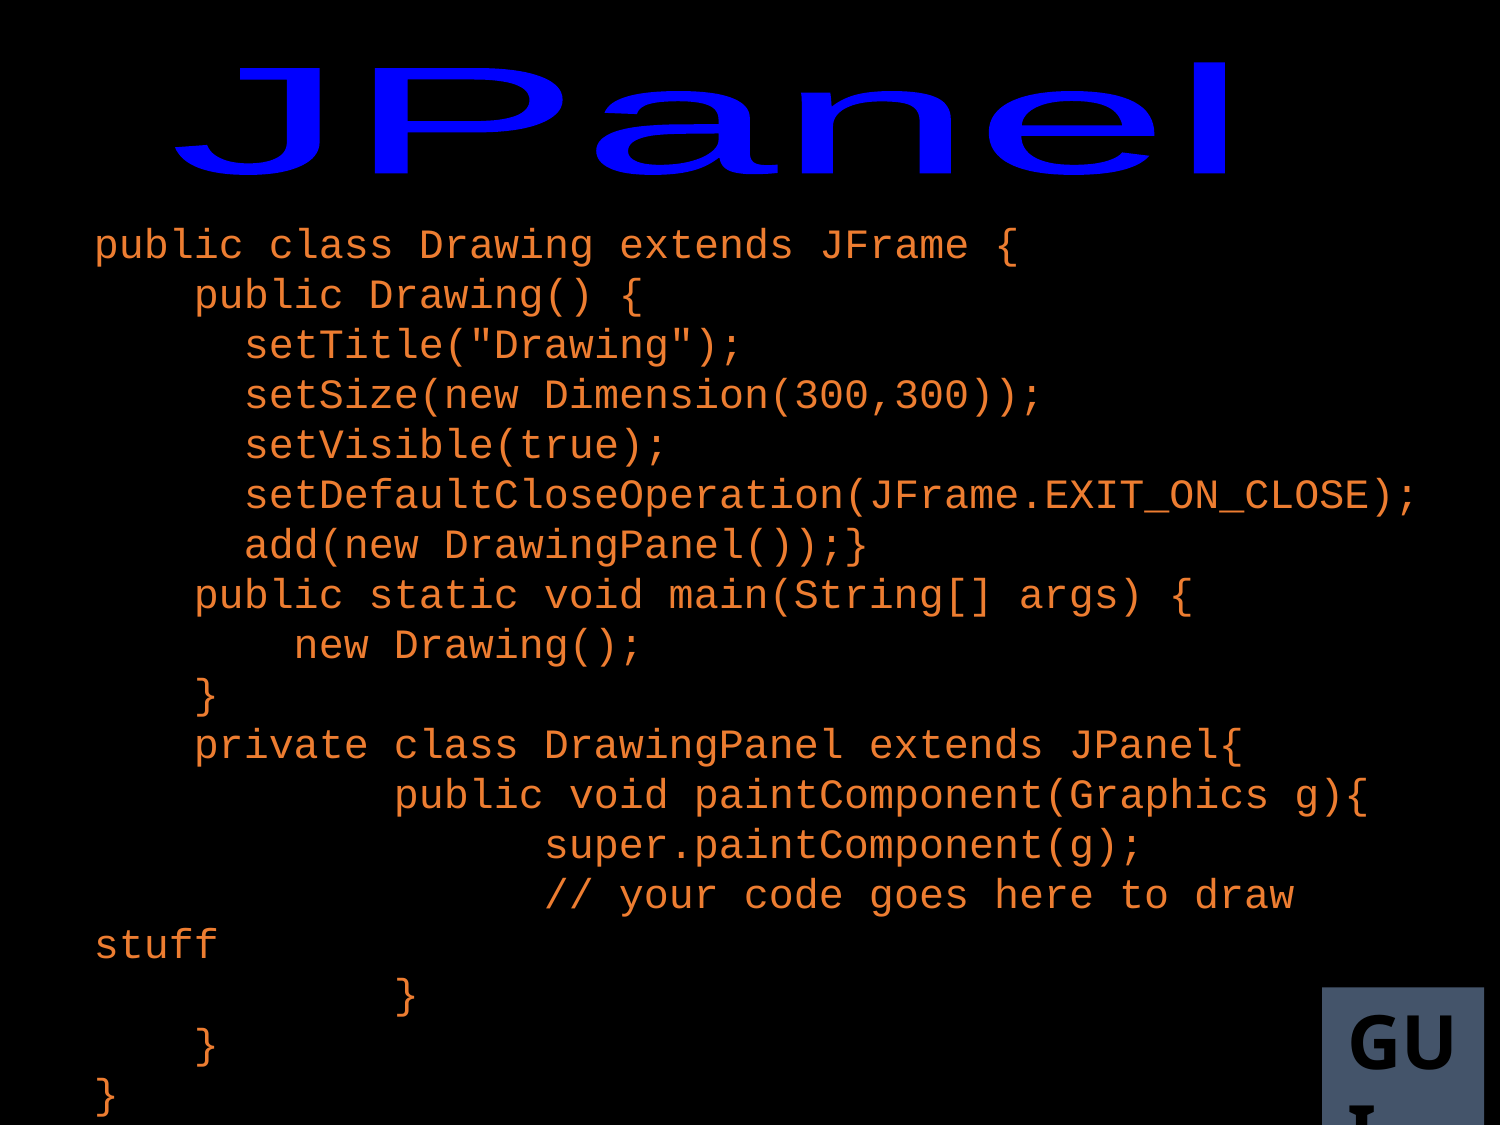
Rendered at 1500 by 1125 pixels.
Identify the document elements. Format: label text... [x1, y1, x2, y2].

text_box public class Drawing extends JFrame { public Drawing() { setTitle("Drawing"); setSize(new Dimension(300,300)); setVisible(true); setDefaultCloseOperation(JFrame.EXIT_ON_CLOSE); add(new DrawingPanel());} public static void main(String[] args) { new Drawing(); } private class DrawingPanel extends JPanel{ public void paintComponent(Graphics g){ super.paintComponent(g); // your code goes here to draw stuff } } } [78, 209, 1449, 1125]
